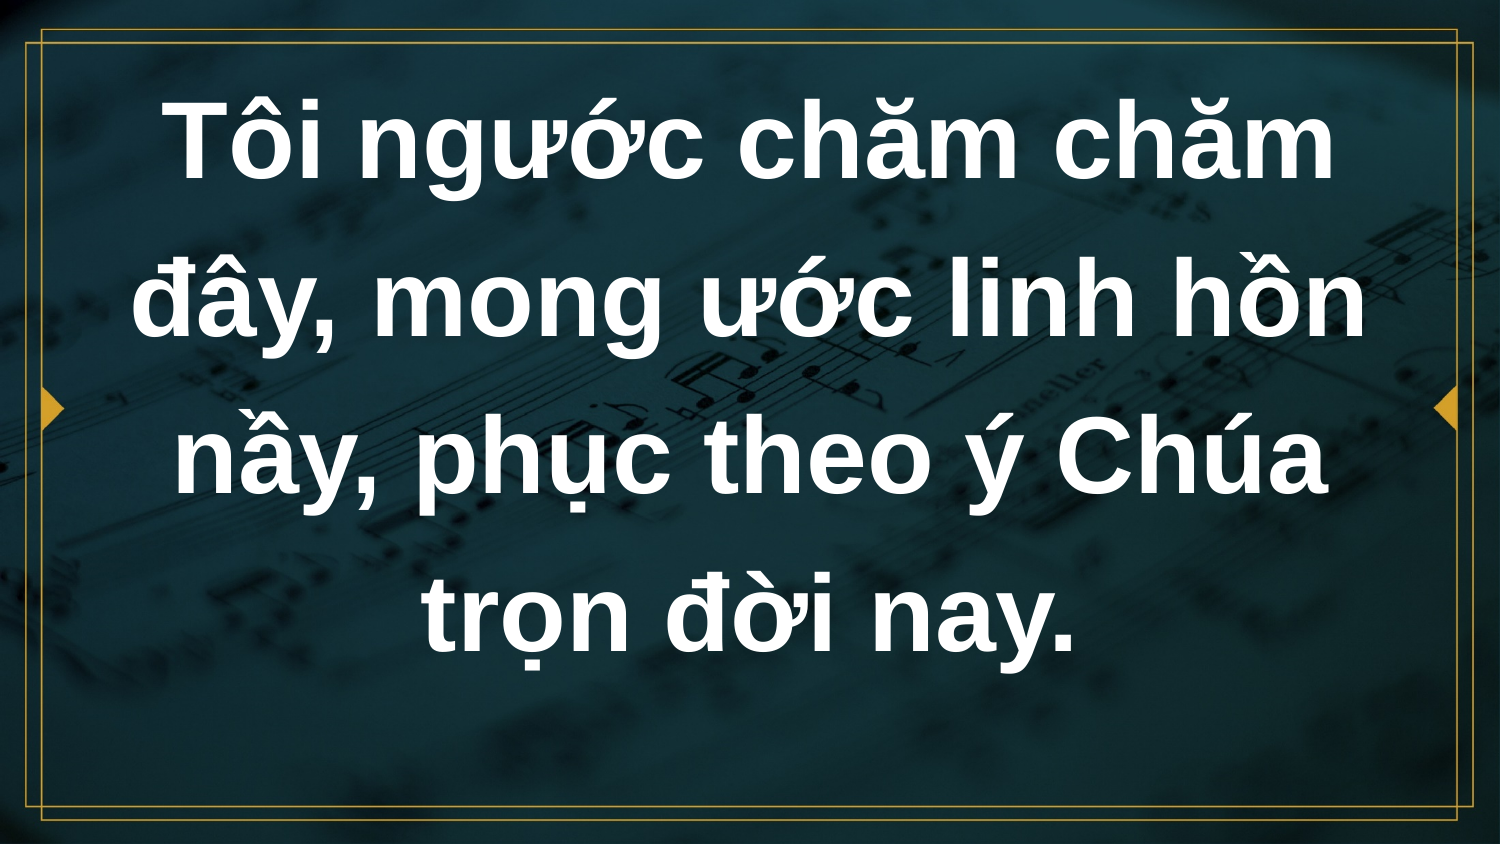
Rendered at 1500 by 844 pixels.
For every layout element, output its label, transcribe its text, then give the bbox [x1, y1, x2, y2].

picture [0, 0, 1500, 844]
title Tôi ngước chăm chăm đây, mong ước linh hồn nầy, phục theo ý Chúa trọn đời nay. [41, 40, 1459, 808]
